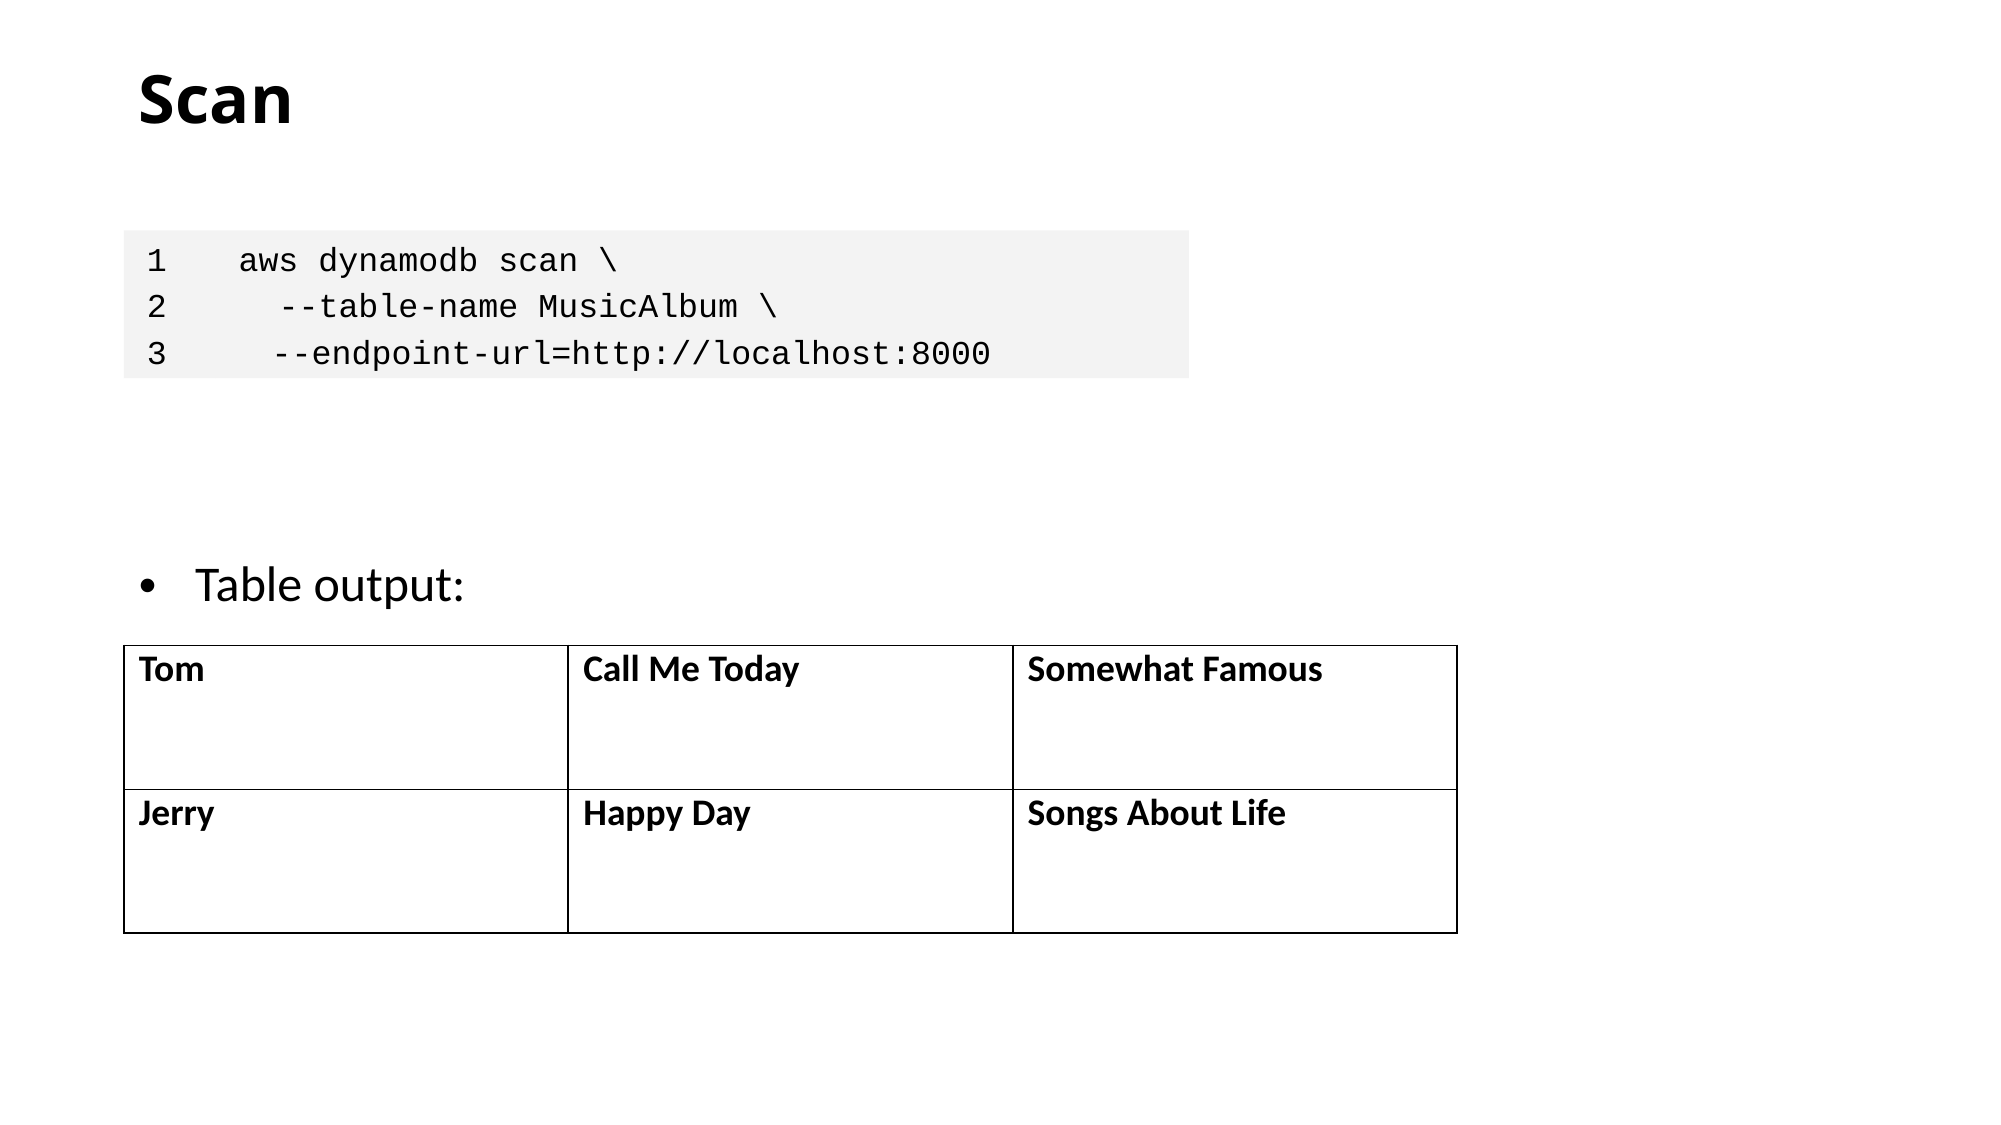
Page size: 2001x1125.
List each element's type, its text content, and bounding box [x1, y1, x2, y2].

table_header Call Me Today [569, 646, 1012, 789]
table_header Tom [125, 646, 567, 789]
text_box 1 2 3 [123, 230, 216, 379]
table_cell Happy Day [569, 790, 1012, 932]
title Scan [123, 47, 732, 157]
table_cell Songs About Life [1014, 790, 1456, 932]
table_cell Jerry [125, 790, 567, 932]
table_header Somewhat Famous [1014, 646, 1456, 789]
text_box Table output: [123, 529, 689, 646]
text_box aws dynamodb scan \ --table-name MusicAlbum \ --endpoint-url=http://localhost:8000 [216, 230, 1189, 379]
